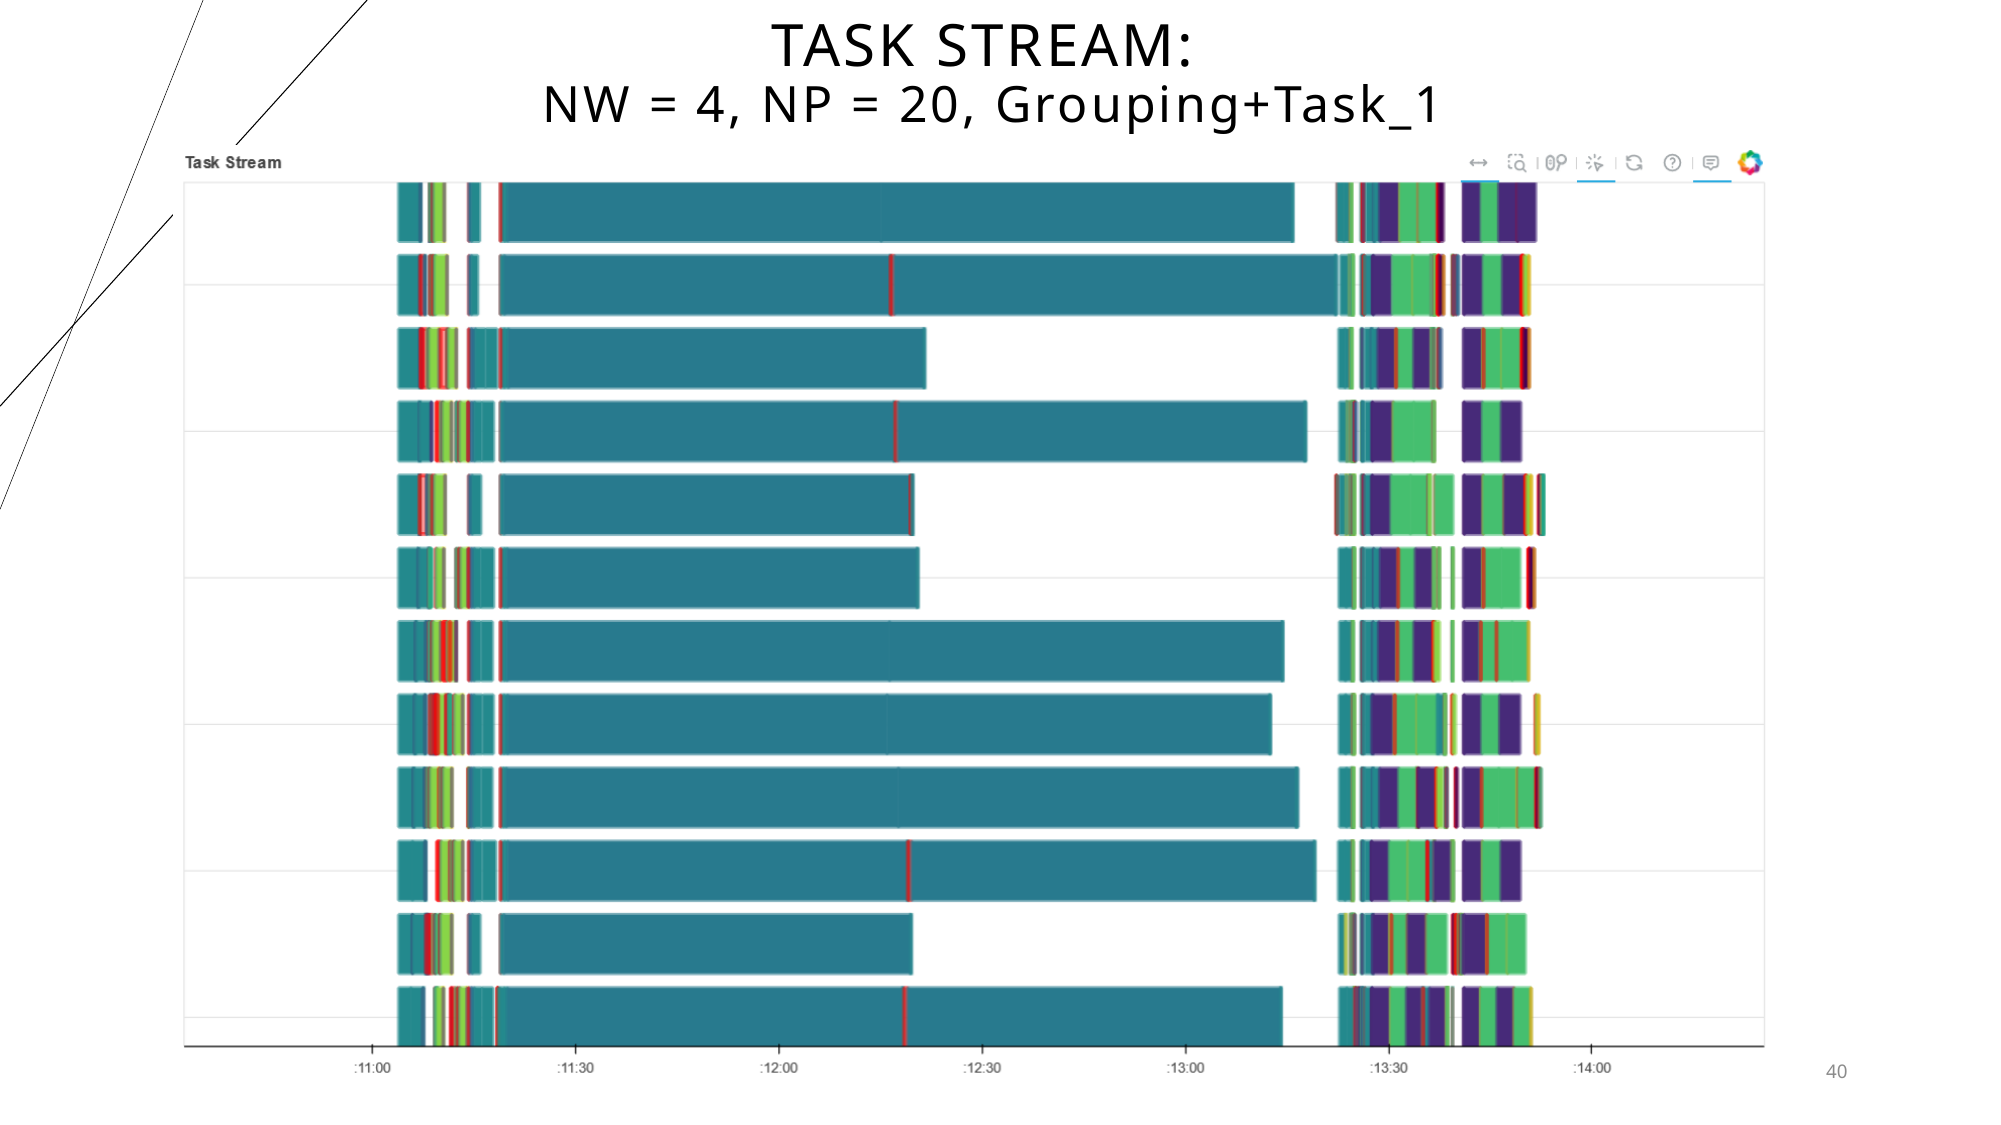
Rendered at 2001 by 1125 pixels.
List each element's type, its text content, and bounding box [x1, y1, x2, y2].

title TASK STREAM: NW = 4, NP = 20, Grouping+Task_1 [208, 4, 1779, 145]
slide_number 40 [1779, 1042, 1863, 1103]
picture [173, 145, 1779, 1107]
